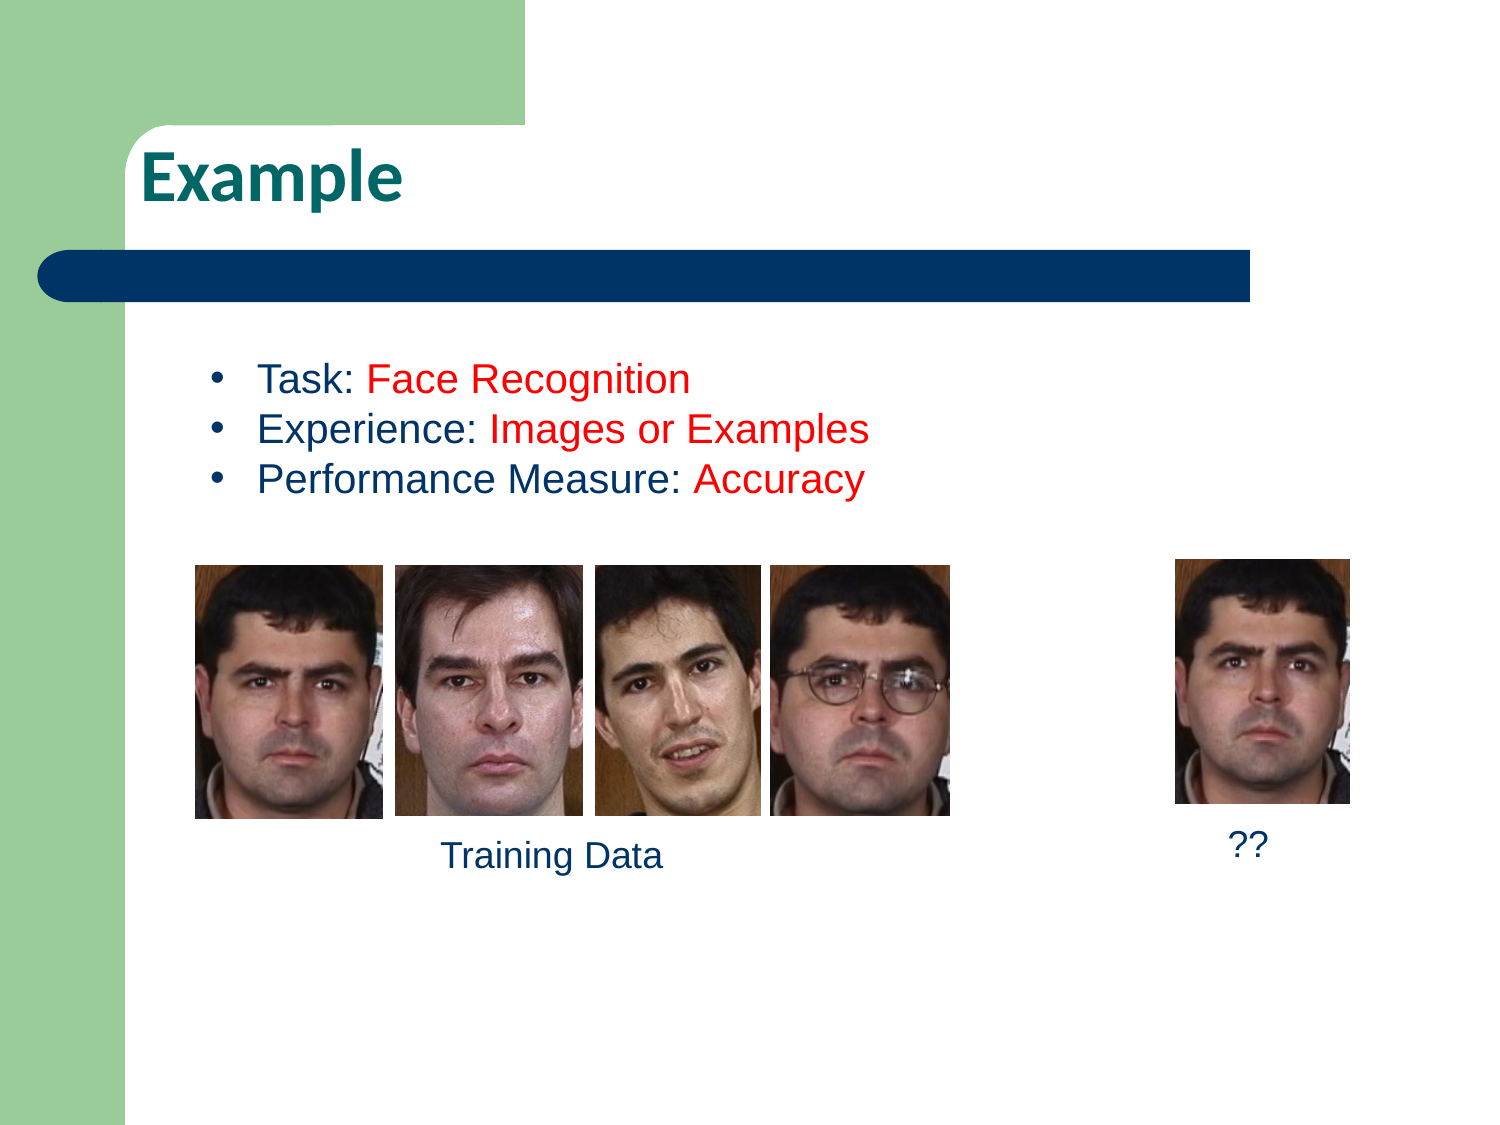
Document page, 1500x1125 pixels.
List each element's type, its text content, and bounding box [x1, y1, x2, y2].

text_box Task: Face Recognition Experience: Images or Examples Performance Measure: Accuracy [195, 344, 950, 555]
picture [1174, 558, 1351, 804]
picture [769, 564, 951, 816]
picture [194, 564, 383, 820]
text_box Training Data [425, 823, 1000, 884]
title Example [125, 125, 1425, 225]
picture [394, 564, 584, 816]
text_box ?? [1212, 813, 1313, 873]
picture [594, 564, 761, 816]
